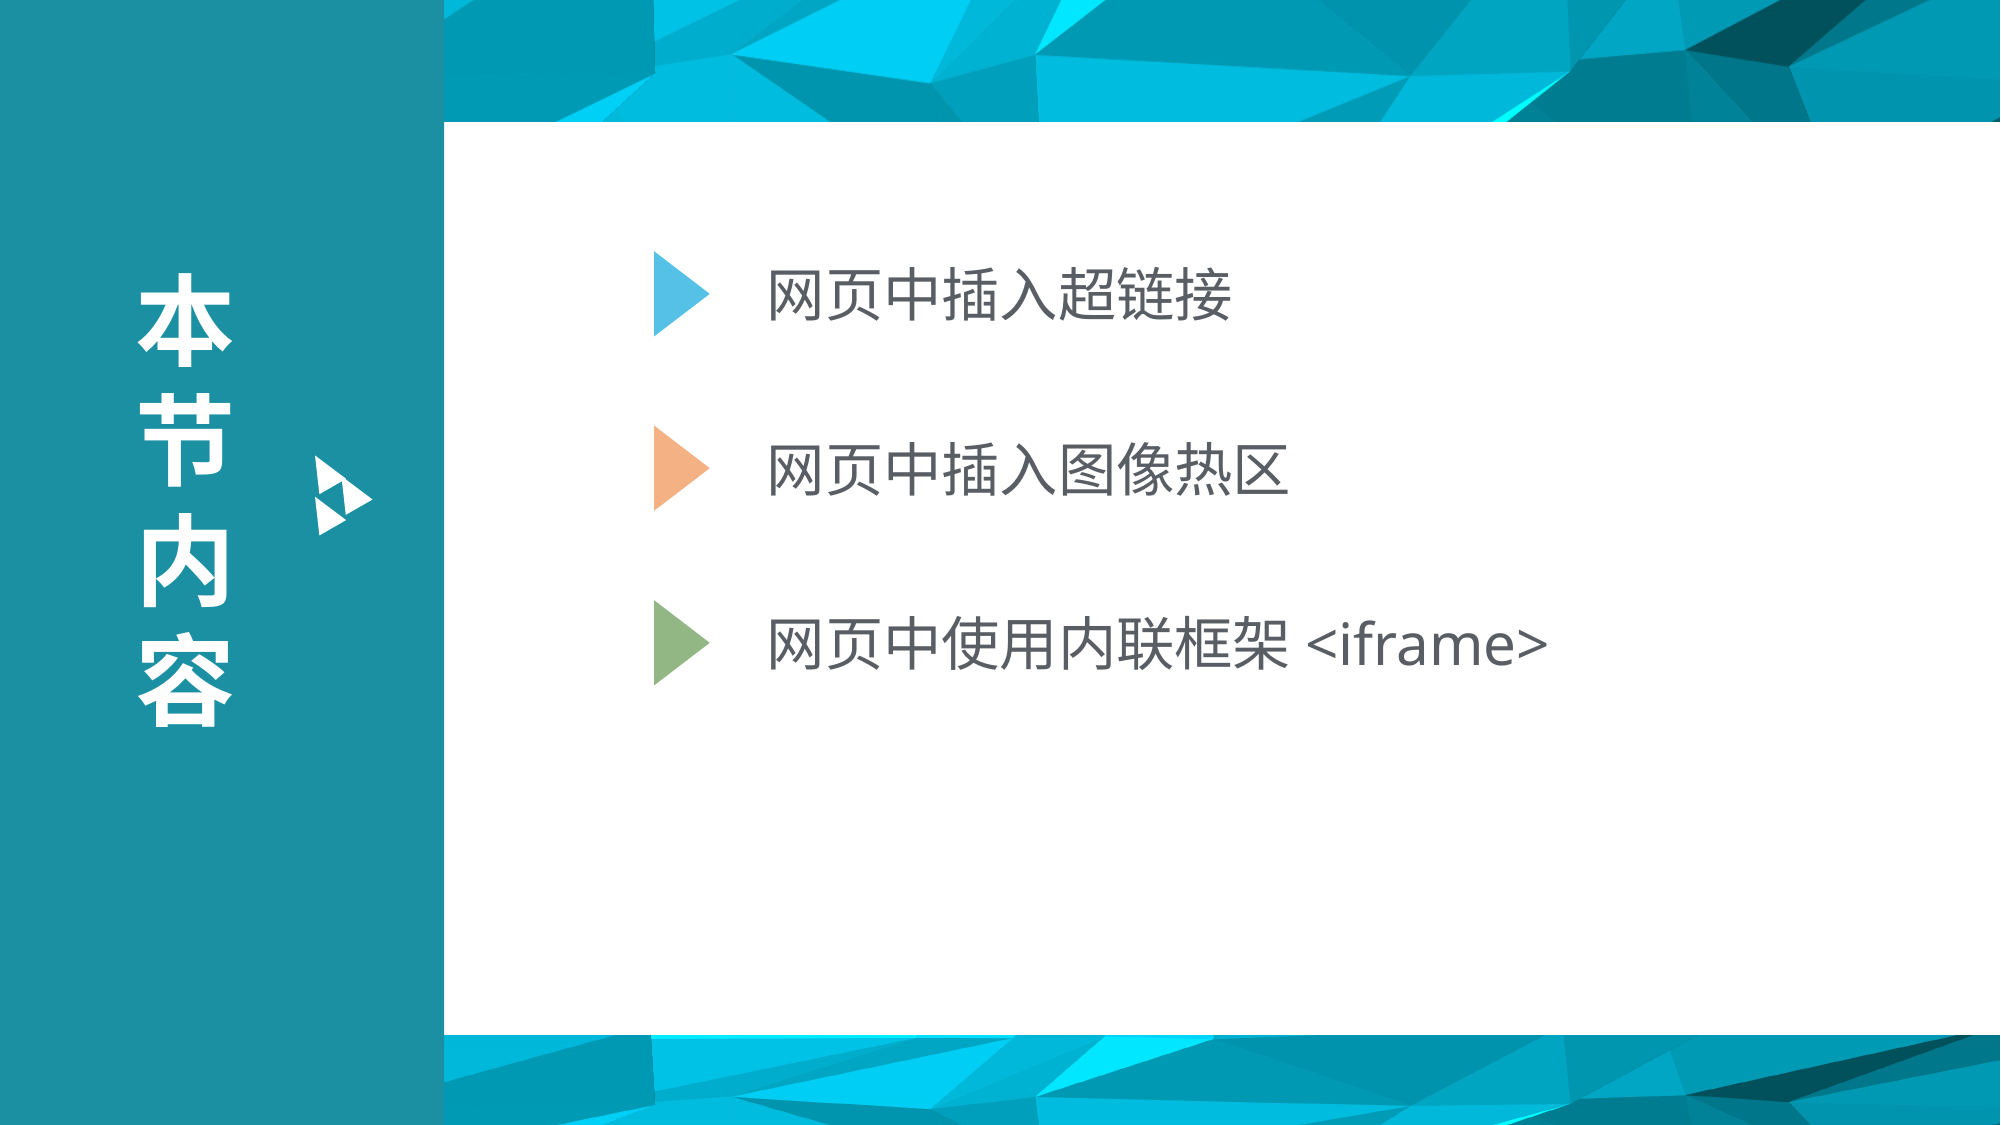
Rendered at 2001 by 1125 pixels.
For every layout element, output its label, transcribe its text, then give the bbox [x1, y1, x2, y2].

picture [445, 1035, 2000, 1125]
picture [445, 0, 2000, 122]
text_box 本节内容 [120, 251, 317, 746]
text_box [653, 423, 712, 513]
text_box [653, 598, 712, 688]
text_box [653, 249, 712, 339]
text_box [308, 453, 366, 531]
text_box 网页中使用内联框架<iframe> [752, 599, 1684, 685]
text_box 网页中插入超链接 [752, 250, 1299, 336]
text_box 网页中插入图像热区 [752, 425, 1490, 511]
text_box [0, 0, 445, 1125]
